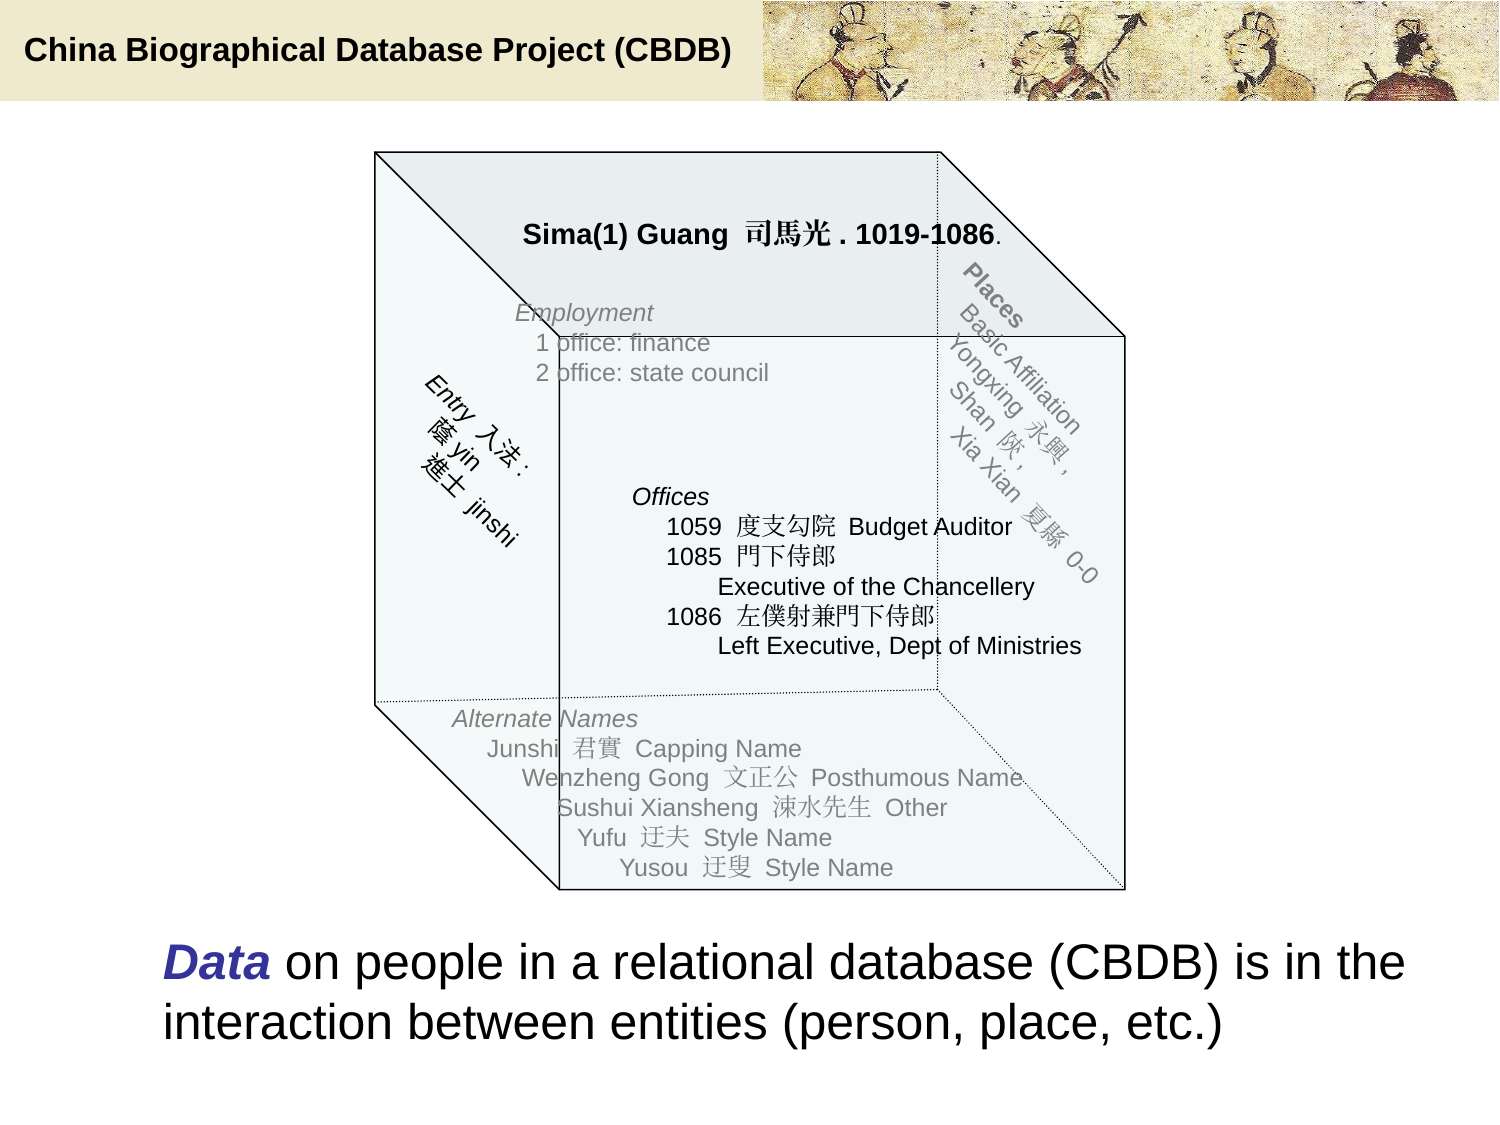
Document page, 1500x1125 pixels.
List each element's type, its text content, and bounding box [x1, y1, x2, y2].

text_box Entry 入法: 蔭yin 進士 jinshi [363, 350, 603, 588]
text_box China Biographical Database Project (CBDB) [0, 0, 760, 101]
text_box Data on people in a relational database (CBDB) is in the interaction between entities (person, place, etc.) [148, 922, 1433, 1058]
text_box Sima(1) Guang 司馬光. 1019-1086. Offices 1059 度支勾院 Budget Auditor 1085 門下侍郎 Executive of the Chancellery 1086 左僕射兼門下侍郎 Left Executive, Dept of Ministries [268, 158, 1197, 846]
text_box Alternate Names Junshi 君實 Capping Name Wenzheng Gong 文正公 Posthumous Name Sushui Xiansheng 涑水先生 Other Yufu 迂夫 Style Name Yusou 迂叟 Style Name [437, 694, 1125, 890]
text_box Employment 1 office: finance 2 office: state council [500, 289, 838, 395]
text_box Places Basic Affiliation Yongxing 永興, Shan 陝, Xia Xian 夏縣 0-0 [854, 239, 1425, 839]
picture [761, 0, 1499, 102]
